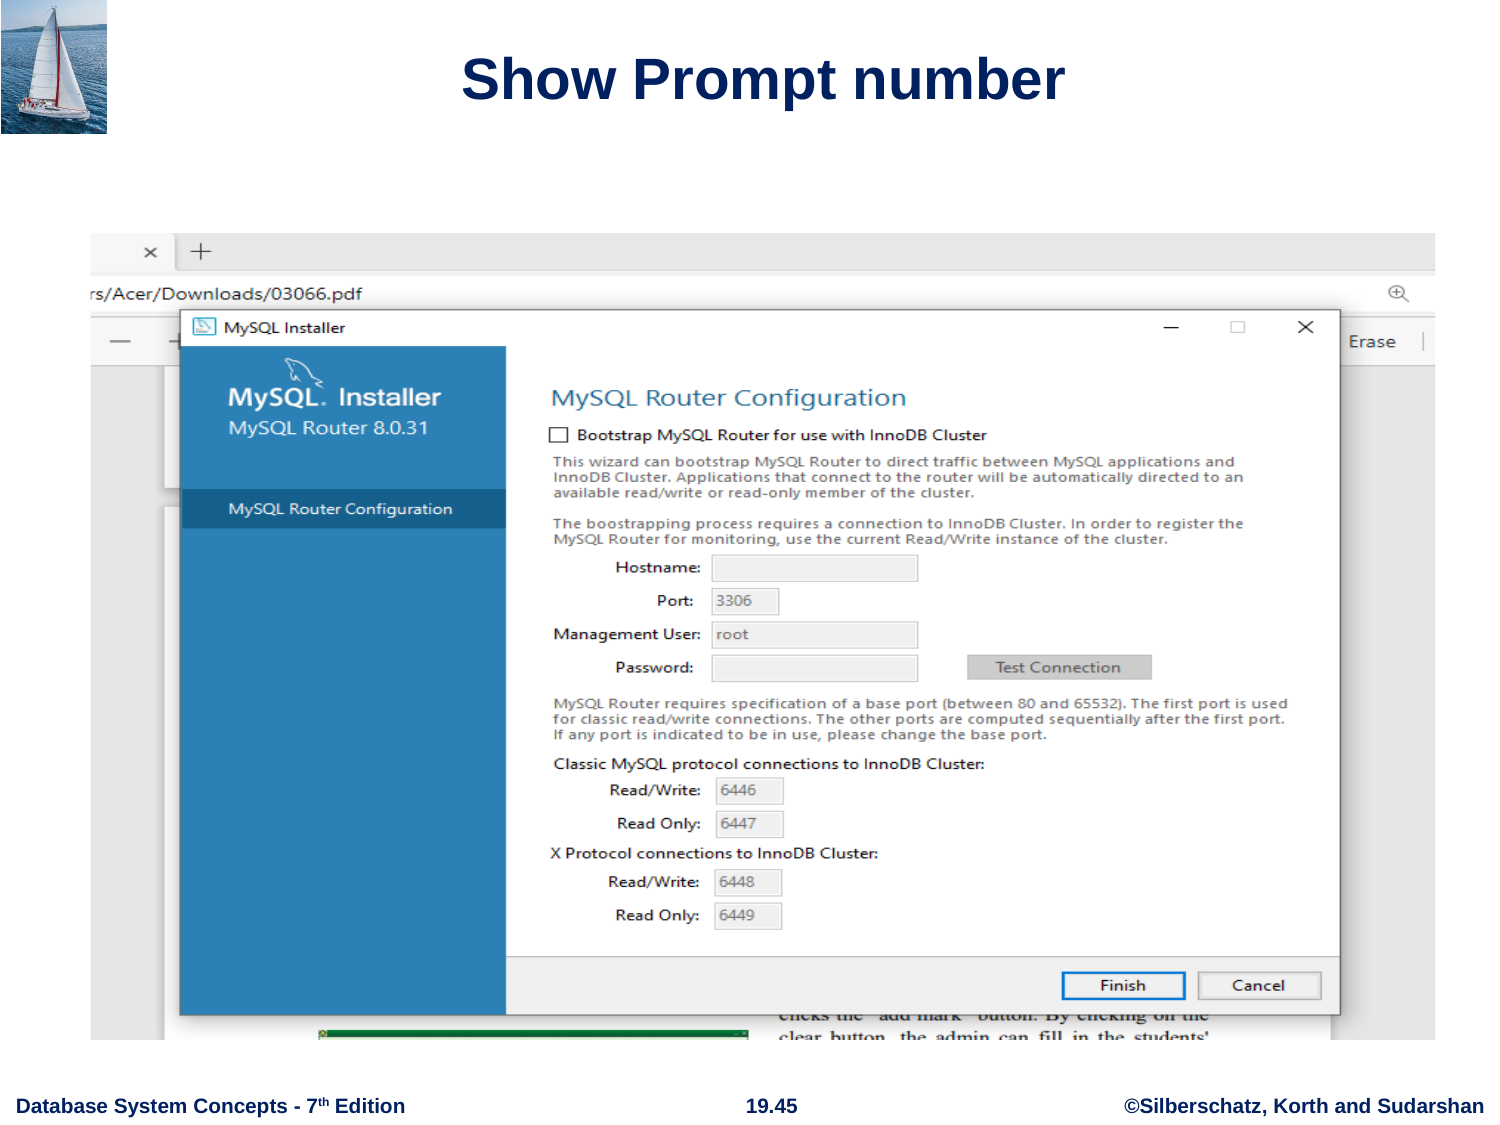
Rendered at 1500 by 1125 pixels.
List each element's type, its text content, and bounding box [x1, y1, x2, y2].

picture [1, 0, 107, 134]
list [90, 233, 1436, 1040]
title Show Prompt number [125, 18, 1452, 120]
